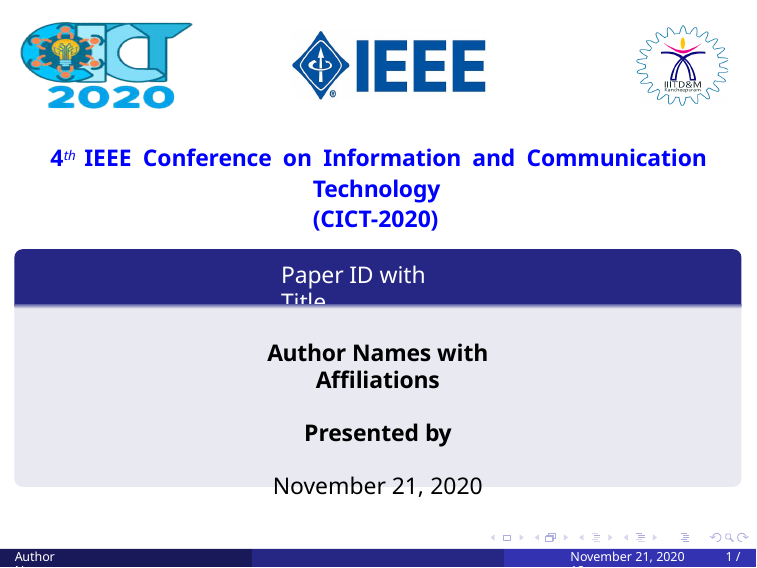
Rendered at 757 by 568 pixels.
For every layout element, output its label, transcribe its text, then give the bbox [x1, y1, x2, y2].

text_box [0, 548, 757, 568]
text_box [14, 304, 742, 488]
text_box [291, 30, 487, 101]
text_box [636, 25, 729, 106]
title 4th IEEE Conference on Information and Communication Technology (CICT-2020) [44, 138, 712, 236]
text_box [17, 20, 196, 110]
text_box Paper ID with Title [279, 258, 470, 302]
text_box [14, 249, 742, 304]
